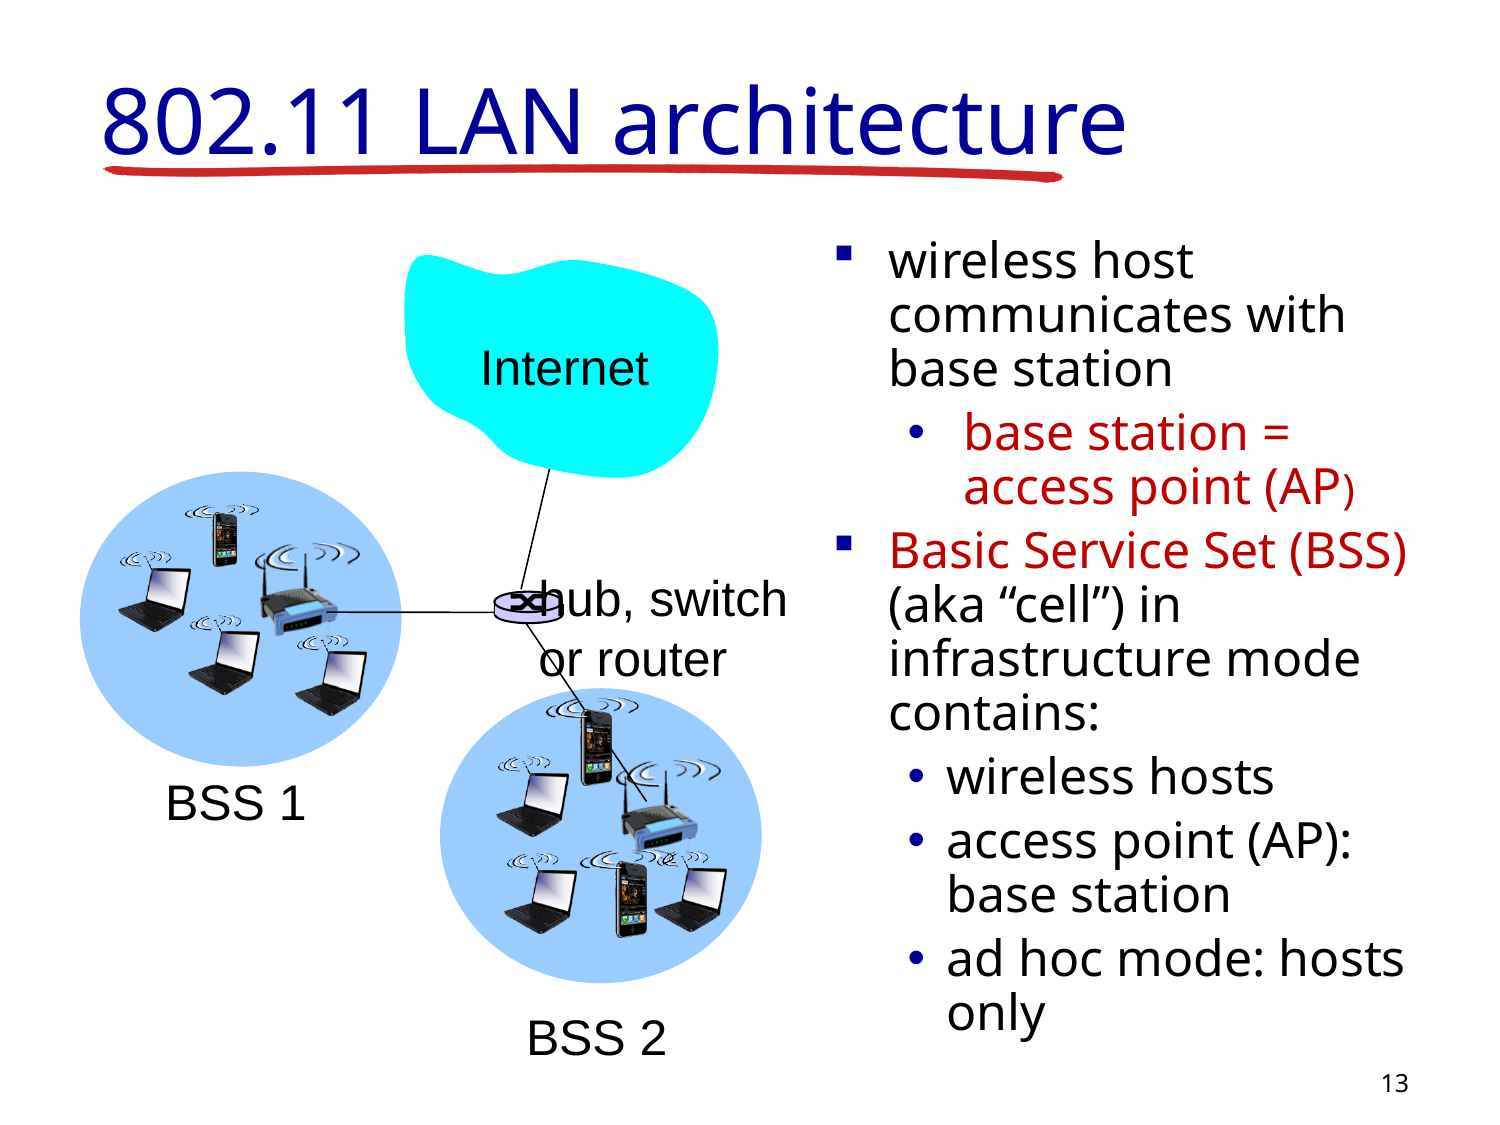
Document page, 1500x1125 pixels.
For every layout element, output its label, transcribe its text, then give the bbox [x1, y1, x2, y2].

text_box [579, 848, 674, 939]
text_box BSS 1 [150, 763, 324, 838]
text_box [552, 688, 762, 924]
text_box [440, 698, 714, 984]
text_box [544, 696, 639, 787]
title 802.11 LAN architecture [85, 24, 1361, 212]
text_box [294, 633, 367, 716]
text_box BSS 2 [511, 998, 683, 1074]
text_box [493, 591, 563, 624]
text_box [401, 246, 727, 484]
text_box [184, 503, 259, 567]
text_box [496, 754, 569, 837]
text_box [675, 849, 727, 932]
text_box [188, 613, 261, 696]
picture [99, 158, 1075, 188]
text_box wireless host communicates with base station base station = access point (AP) Basic Service Set (BSS) (aka “cell”) in infrastructure mode contains: wireless hosts access point (AP): base station ad hoc mode: hosts only [817, 228, 1469, 940]
slide_number 13 [1365, 1059, 1477, 1106]
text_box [504, 851, 577, 934]
text_box hub, switch or router [523, 559, 803, 694]
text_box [117, 549, 191, 632]
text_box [614, 758, 721, 848]
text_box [254, 541, 361, 638]
text_box [79, 471, 402, 767]
